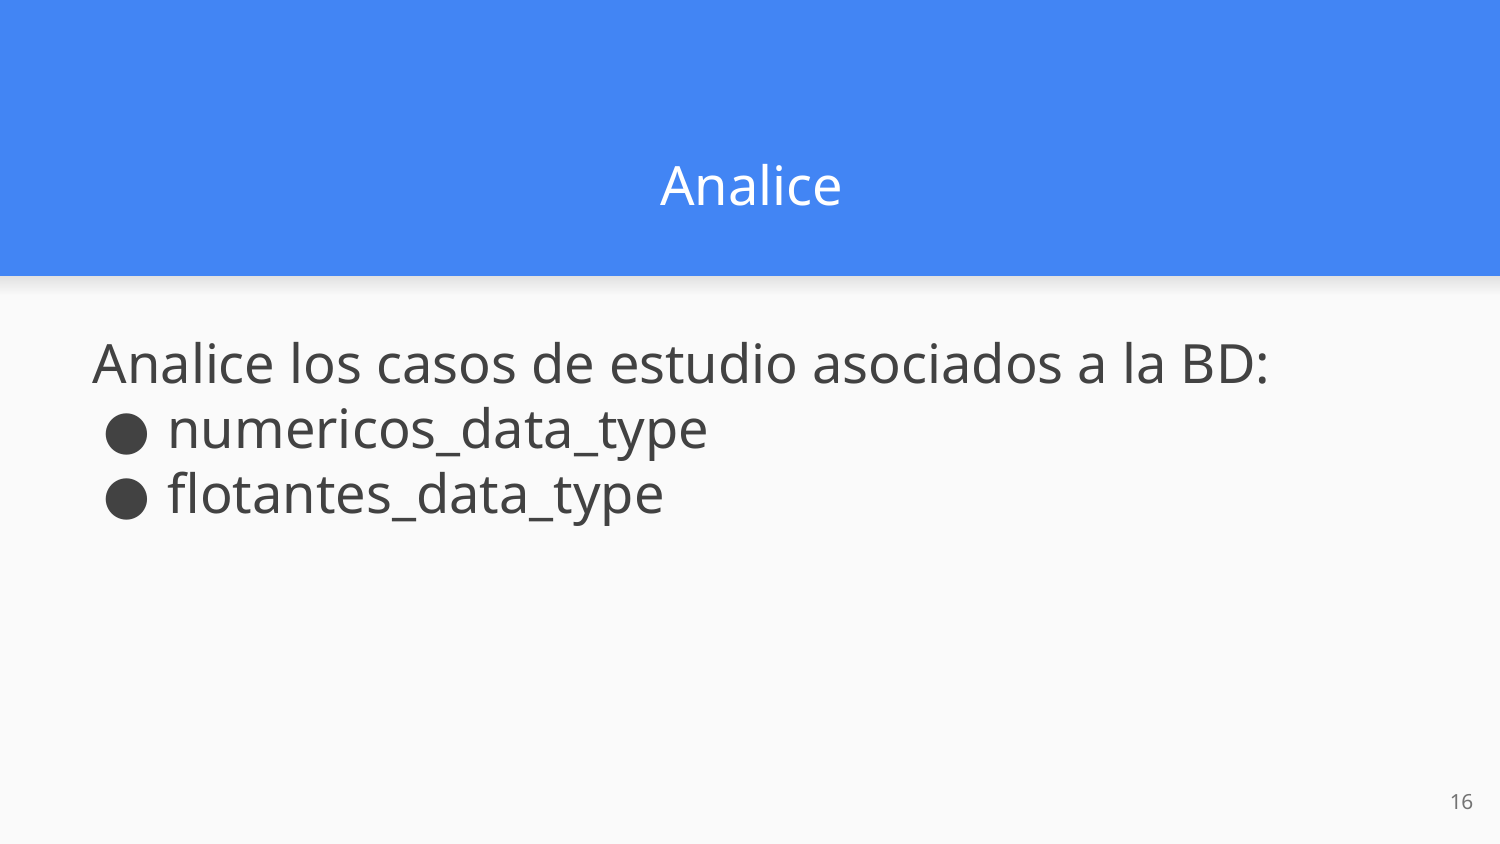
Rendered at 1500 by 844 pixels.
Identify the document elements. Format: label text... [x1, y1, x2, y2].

list Analice los casos de estudio asociados a la BD: numericos_data_type flotantes_data_type [77, 314, 1427, 760]
slide_number 16 [1398, 770, 1489, 835]
title Analice [77, 121, 1427, 248]
